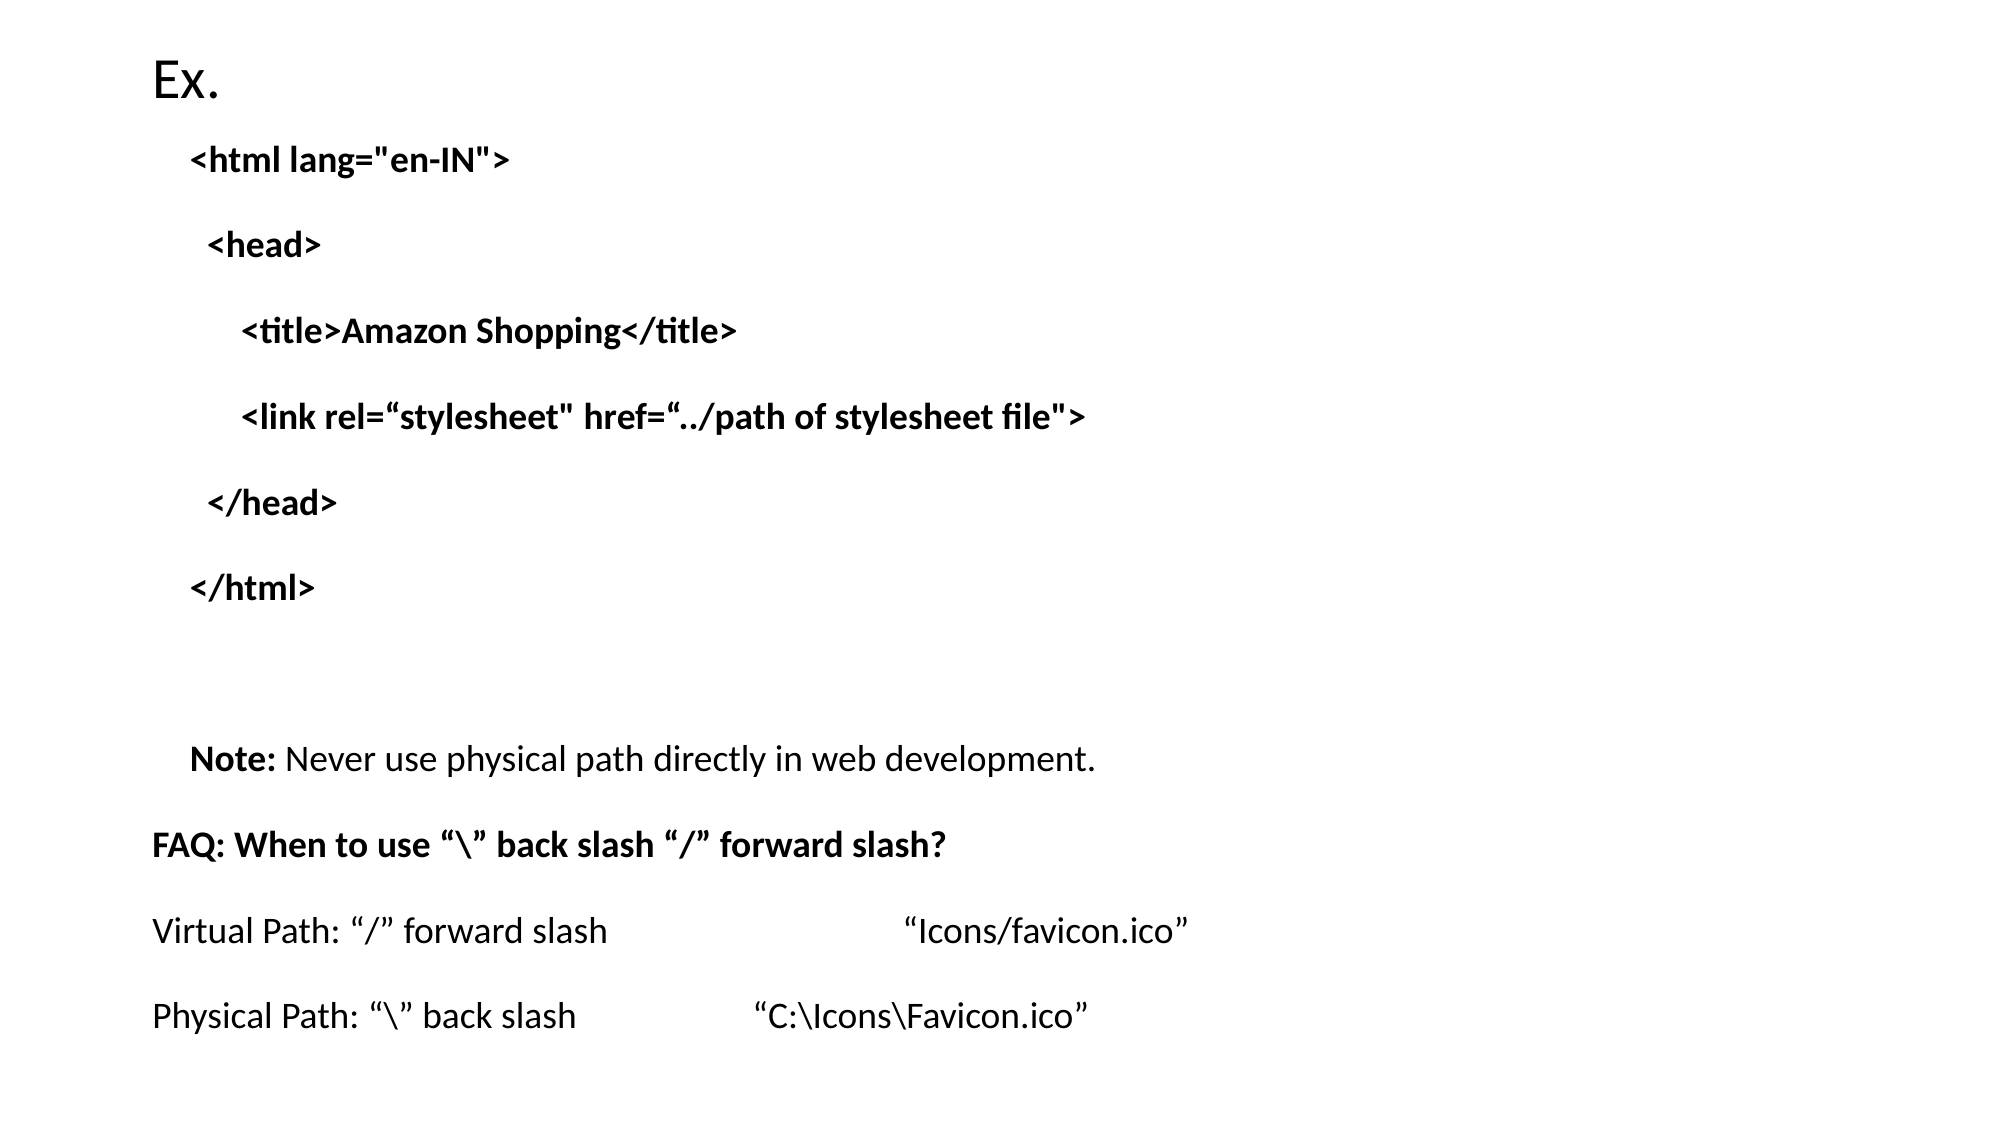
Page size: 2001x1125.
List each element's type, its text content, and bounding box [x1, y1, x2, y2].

list Ex. <html lang="en-IN"> <head> <title>Amazon Shopping</title> <link rel=“stylesheet" href=“../path of stylesheet file"> </head> </html> Note: Never use physical path directly in web development. FAQ: When to use “\” back slash “/” forward slash? Virtual Path: “/” forward slash “Icons/favicon.ico” Physical Path: “\” back slash “C:\Icons\Favicon.ico” [137, 40, 1863, 1086]
